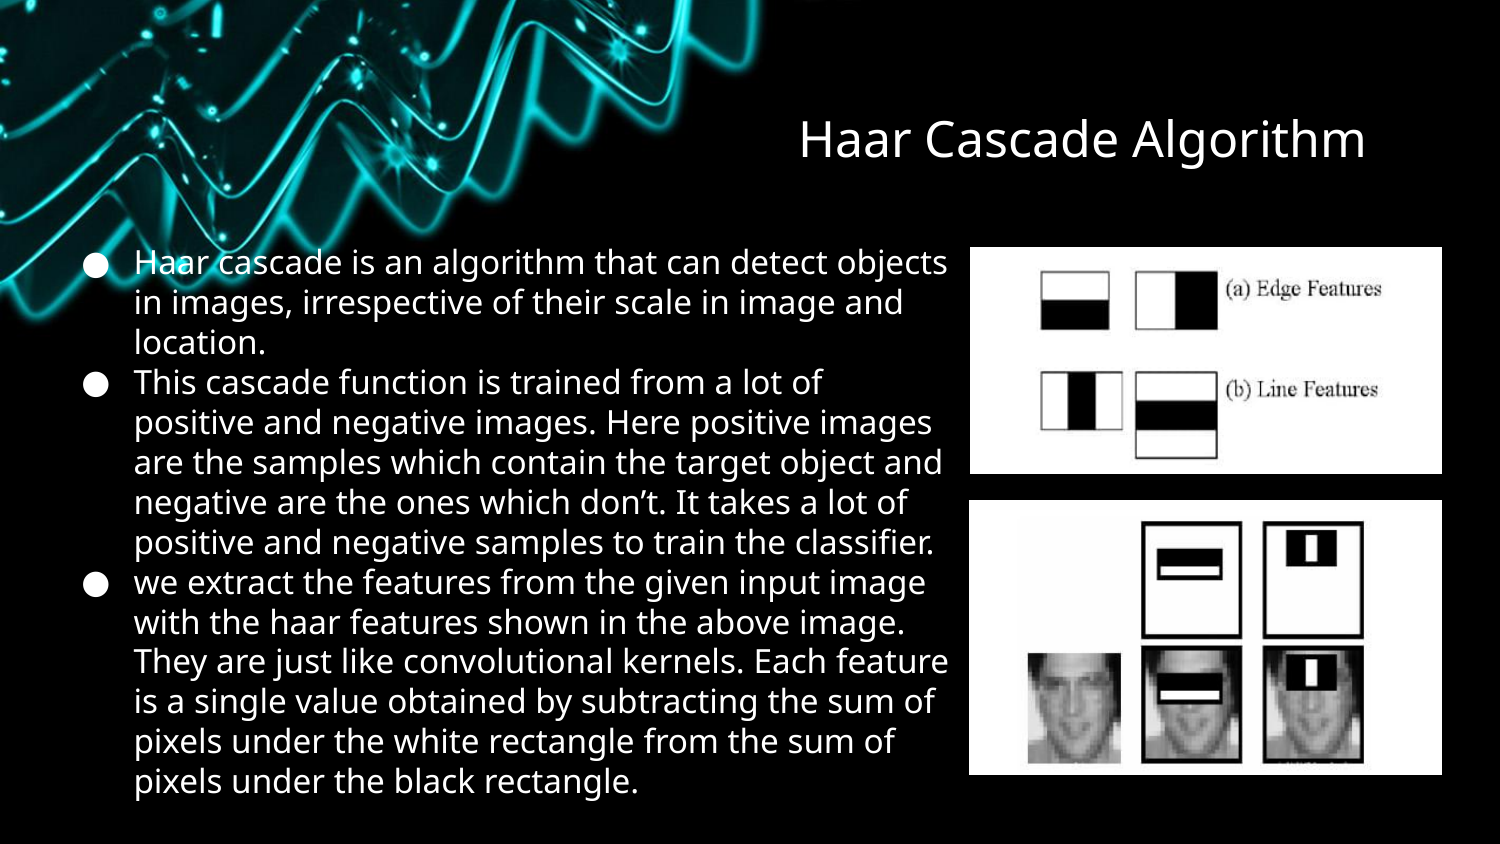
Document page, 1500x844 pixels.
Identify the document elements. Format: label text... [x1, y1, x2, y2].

title Haar Cascade Algorithm [116, 88, 1383, 183]
picture [0, 0, 1500, 844]
list Haar cascade is an algorithm that can detect objects in images, irrespective of their scale in image and location. This cascade function is trained from a lot of positive and negative images. Here positive images are the samples which contain the target object and negative are the ones which don’t. It takes a lot of positive and negative samples to train the classifier. we extract the features from the given input image with the haar features shown in the above image. They are just like convolutional kernels. Each feature is a single value obtained by subtracting the sum of pixels under the white rectangle from the sum of pixels under the black rectangle. [43, 195, 969, 816]
